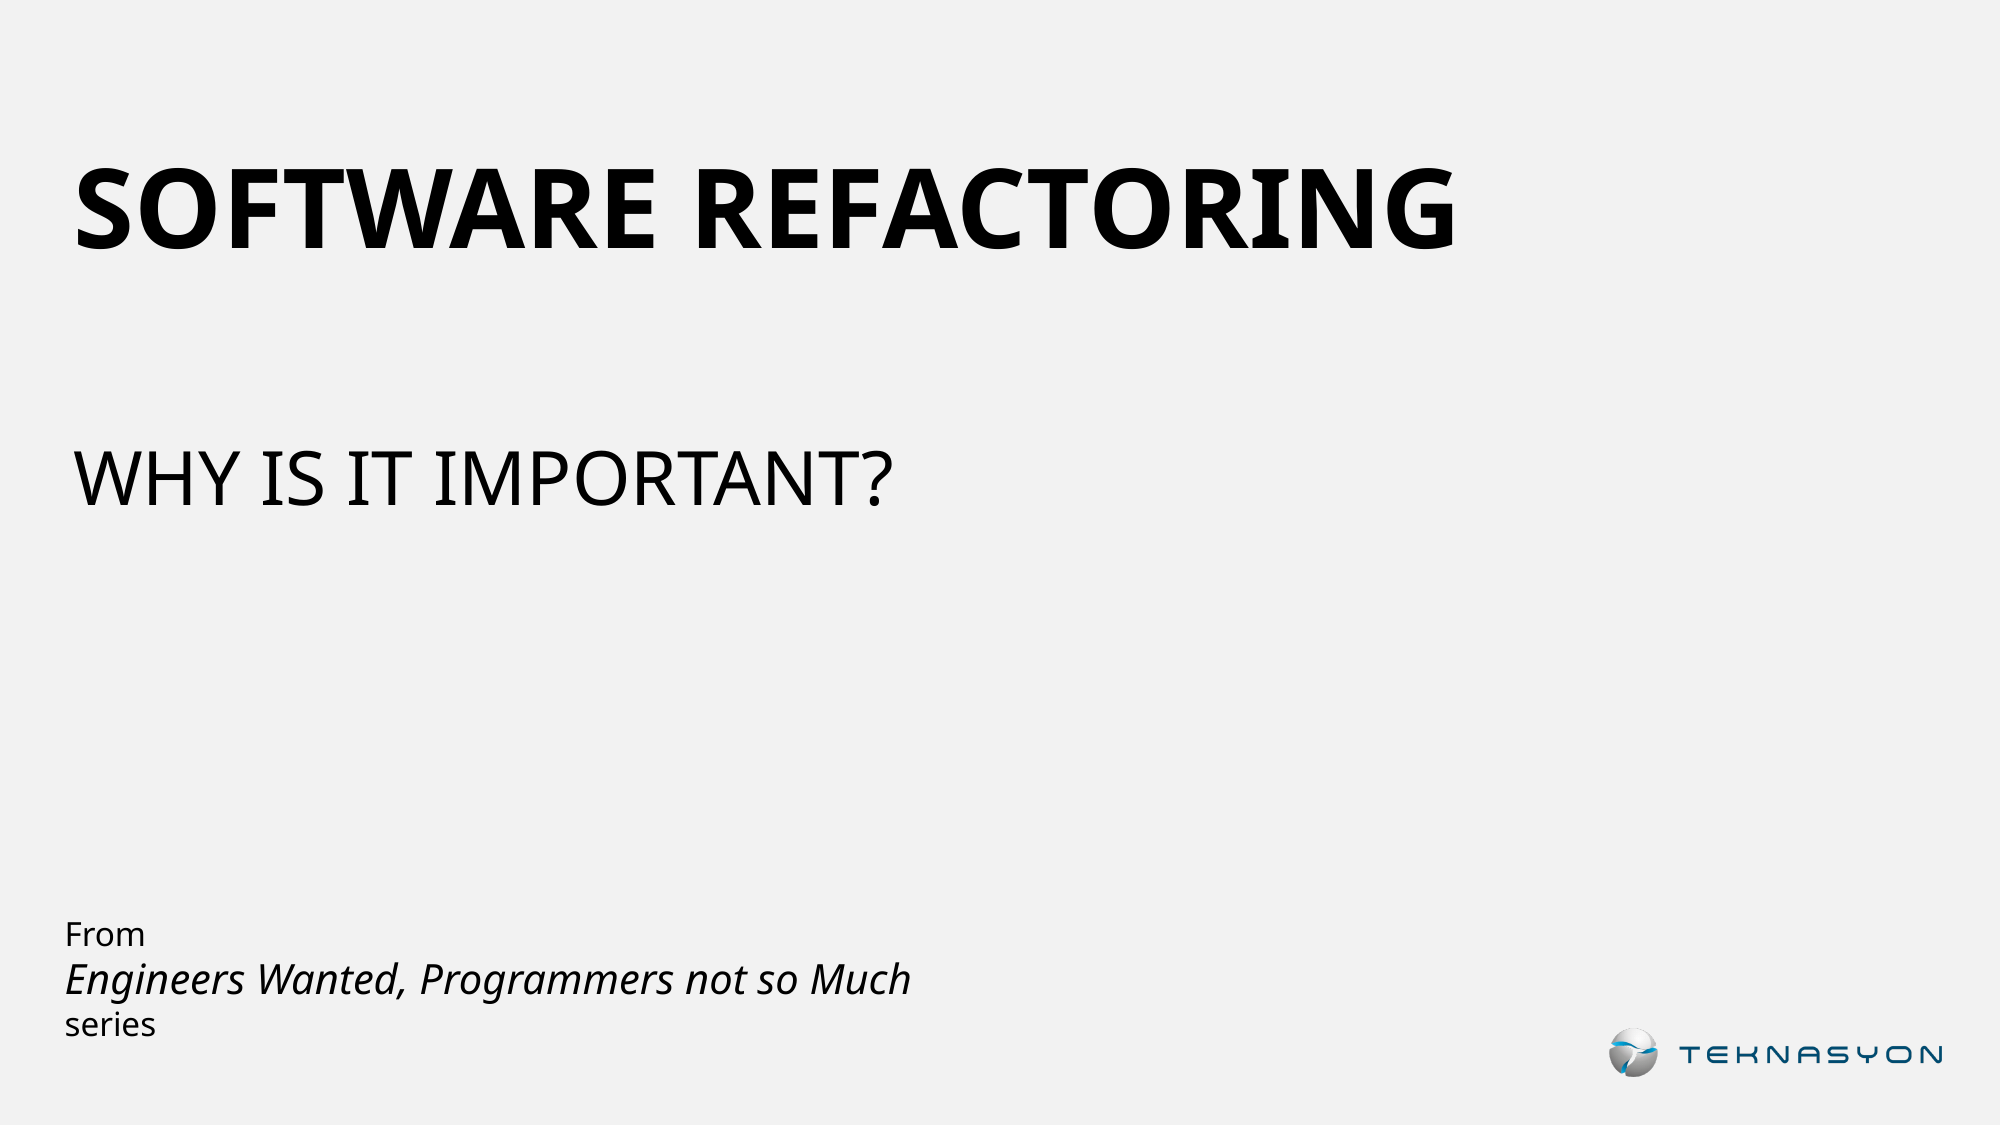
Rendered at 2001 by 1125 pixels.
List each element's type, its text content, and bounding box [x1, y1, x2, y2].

title Software Refactoring Why Is It Important? [58, 130, 1514, 696]
text_box From Engineers Wanted, Programmers not so Much series [49, 905, 938, 1051]
picture [1608, 1028, 1942, 1077]
